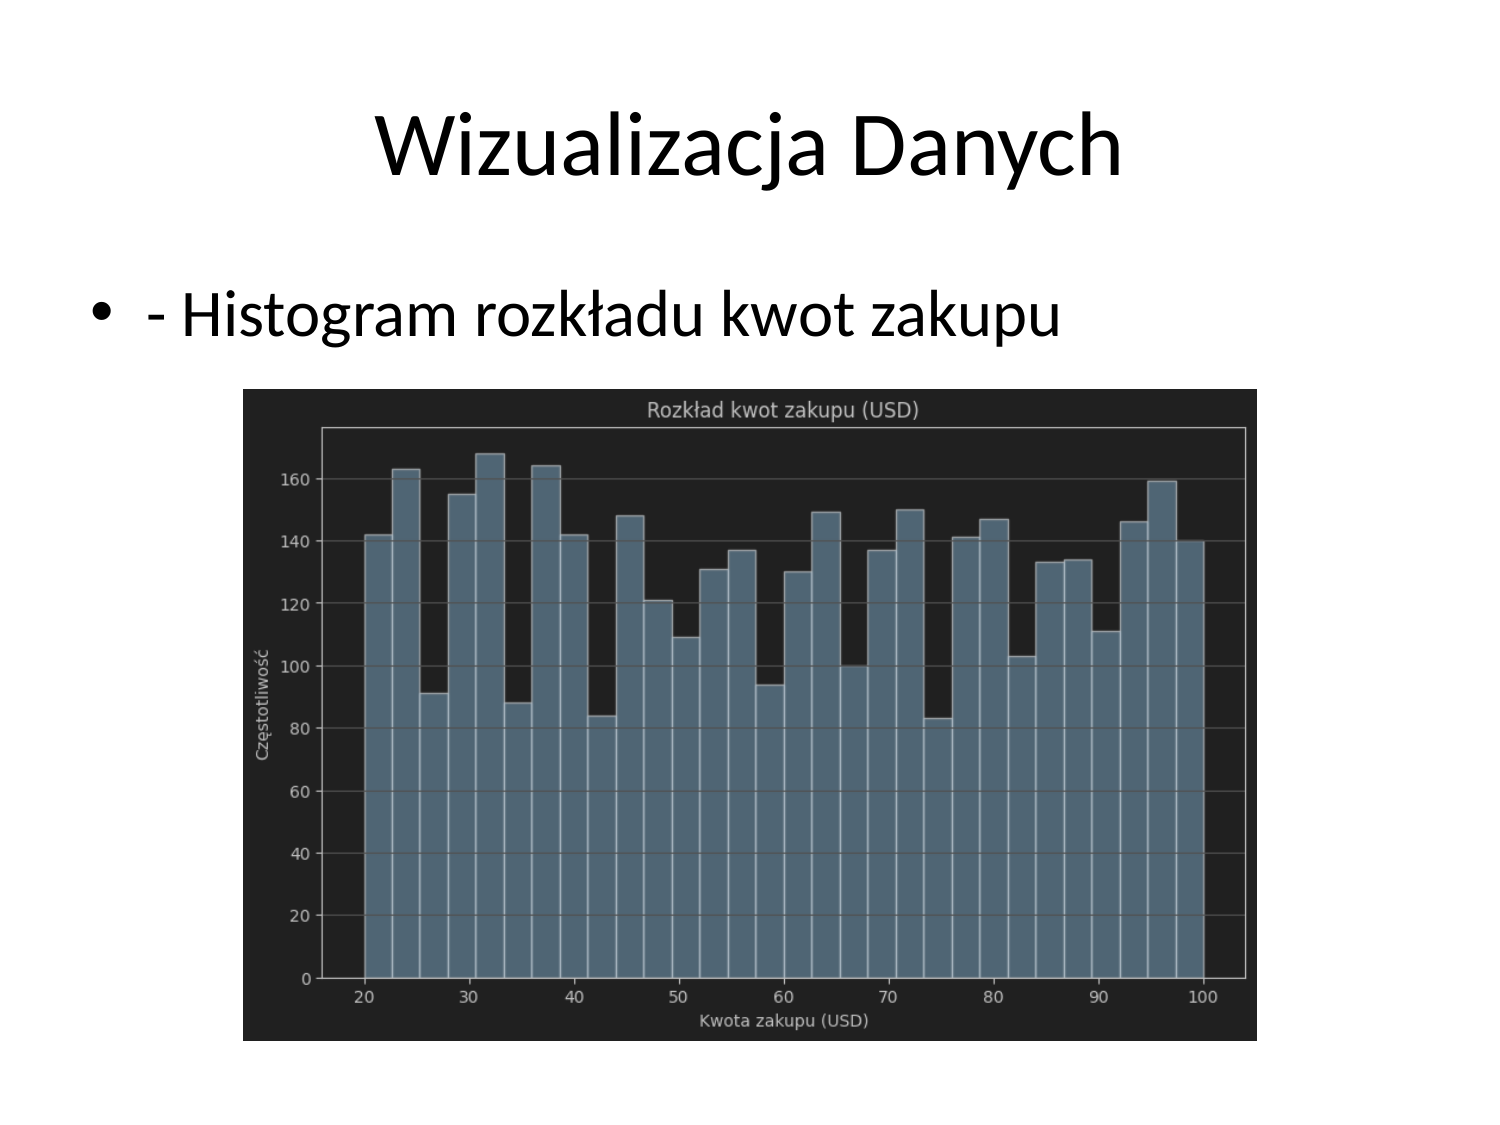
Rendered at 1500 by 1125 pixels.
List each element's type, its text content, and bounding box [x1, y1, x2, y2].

picture [243, 389, 1257, 1041]
title Wizualizacja Danych [75, 45, 1425, 233]
list - Histogram rozkładu kwot zakupu [75, 262, 1398, 438]
